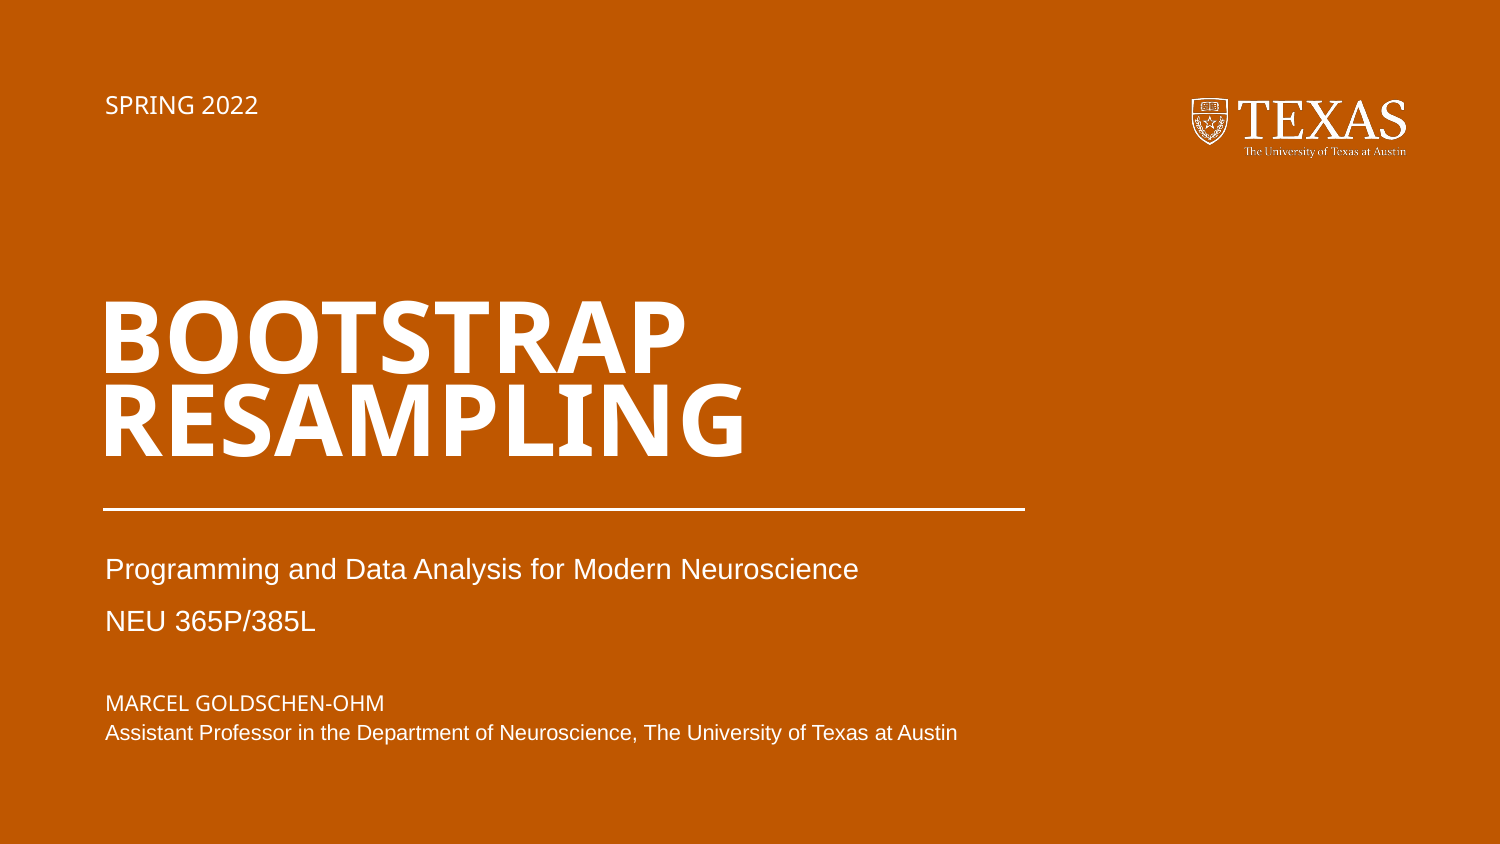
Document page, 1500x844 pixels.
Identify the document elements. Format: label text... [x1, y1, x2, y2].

text_box Programming and Data Analysis for Modern Neuroscience NEU 365P/385L [89, 546, 1384, 622]
picture [1144, 52, 1453, 203]
text_box bootstrap resampling [82, 196, 1377, 485]
text_box Marcel Goldschen-ohm Assistant Professor in the Department of Neuroscience, The University of Texas at Austin [89, 674, 1384, 750]
text_box Spring 2022 [89, 75, 1139, 139]
